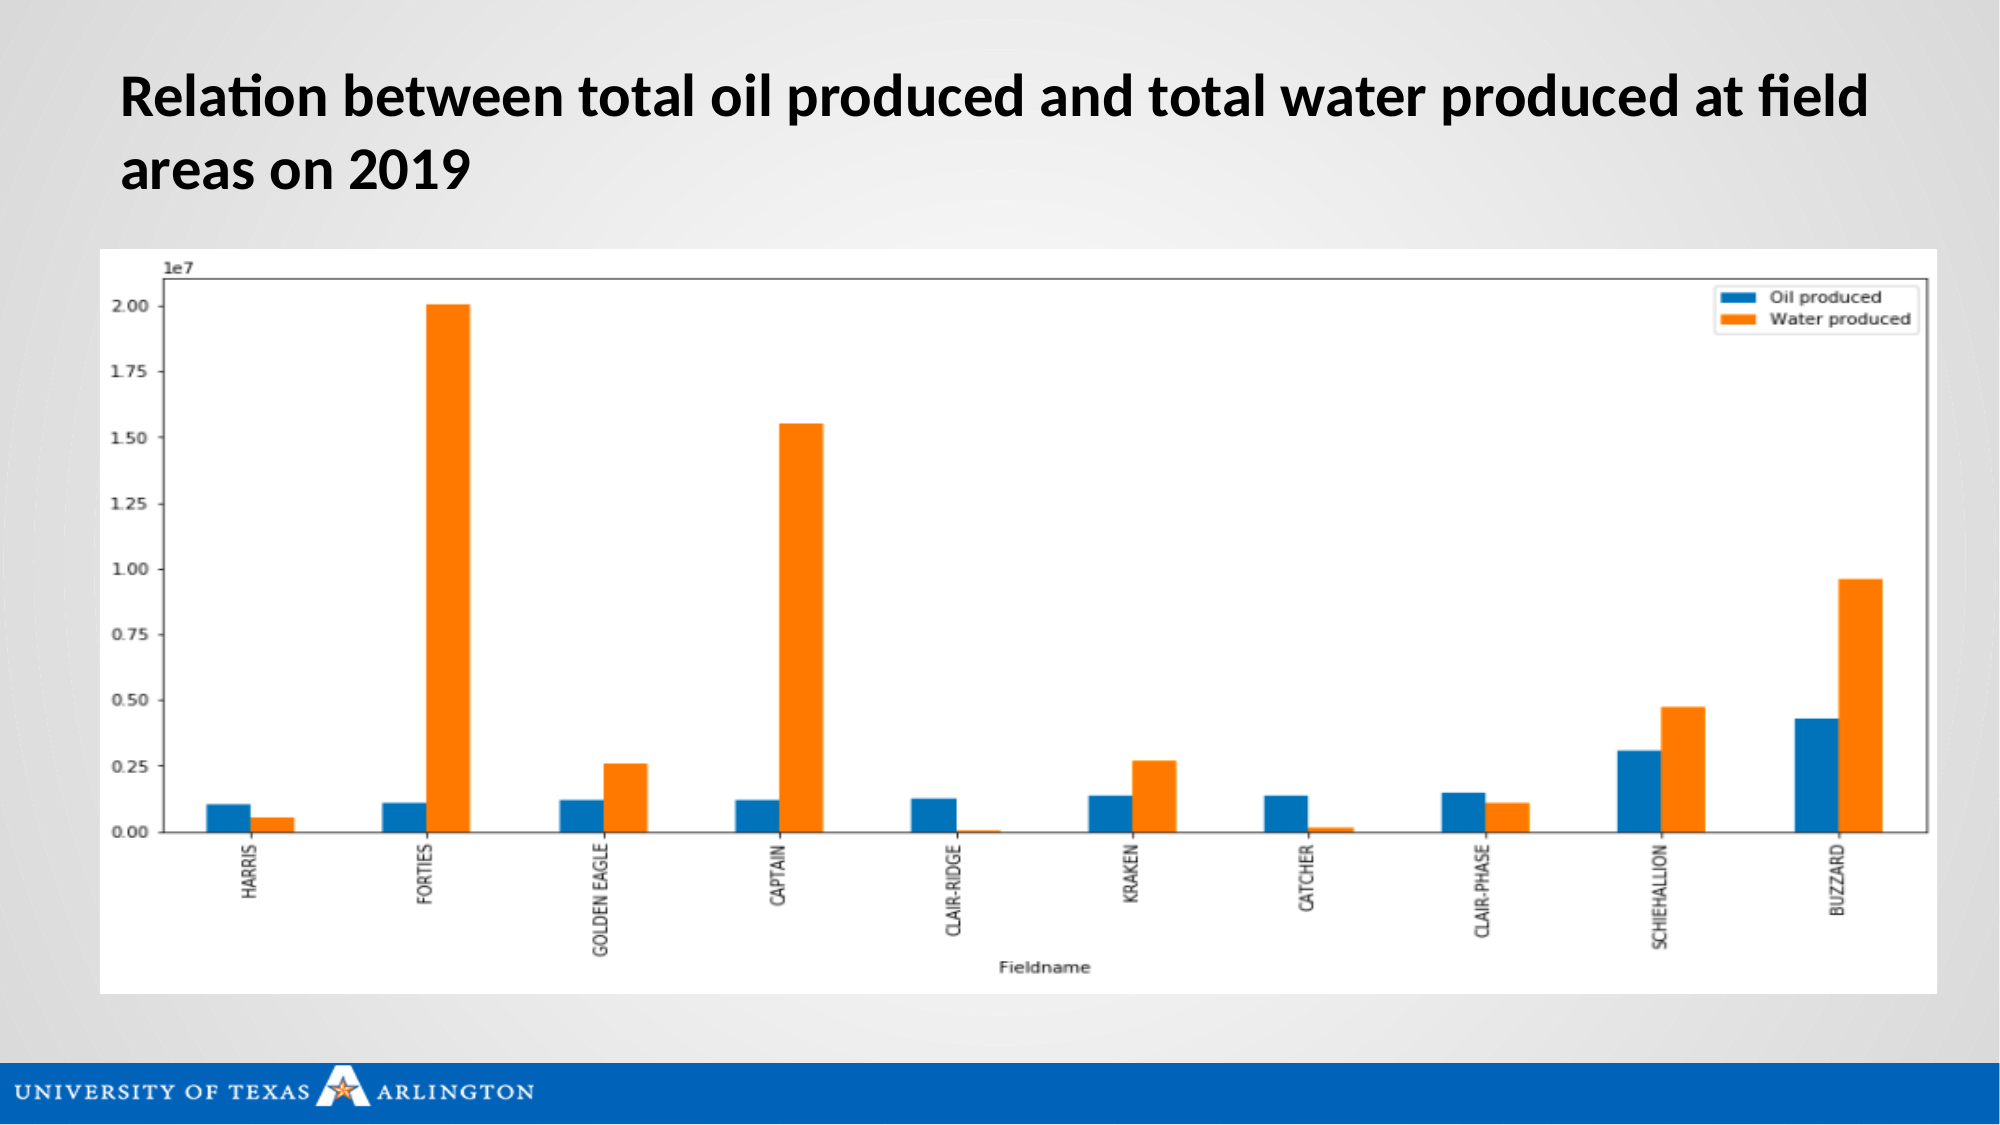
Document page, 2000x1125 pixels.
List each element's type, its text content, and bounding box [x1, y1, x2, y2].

title Relation between total oil produced and total water produced at field areas on 2019 [99, 45, 1900, 213]
picture [99, 249, 1938, 994]
picture [0, 1063, 2000, 1124]
